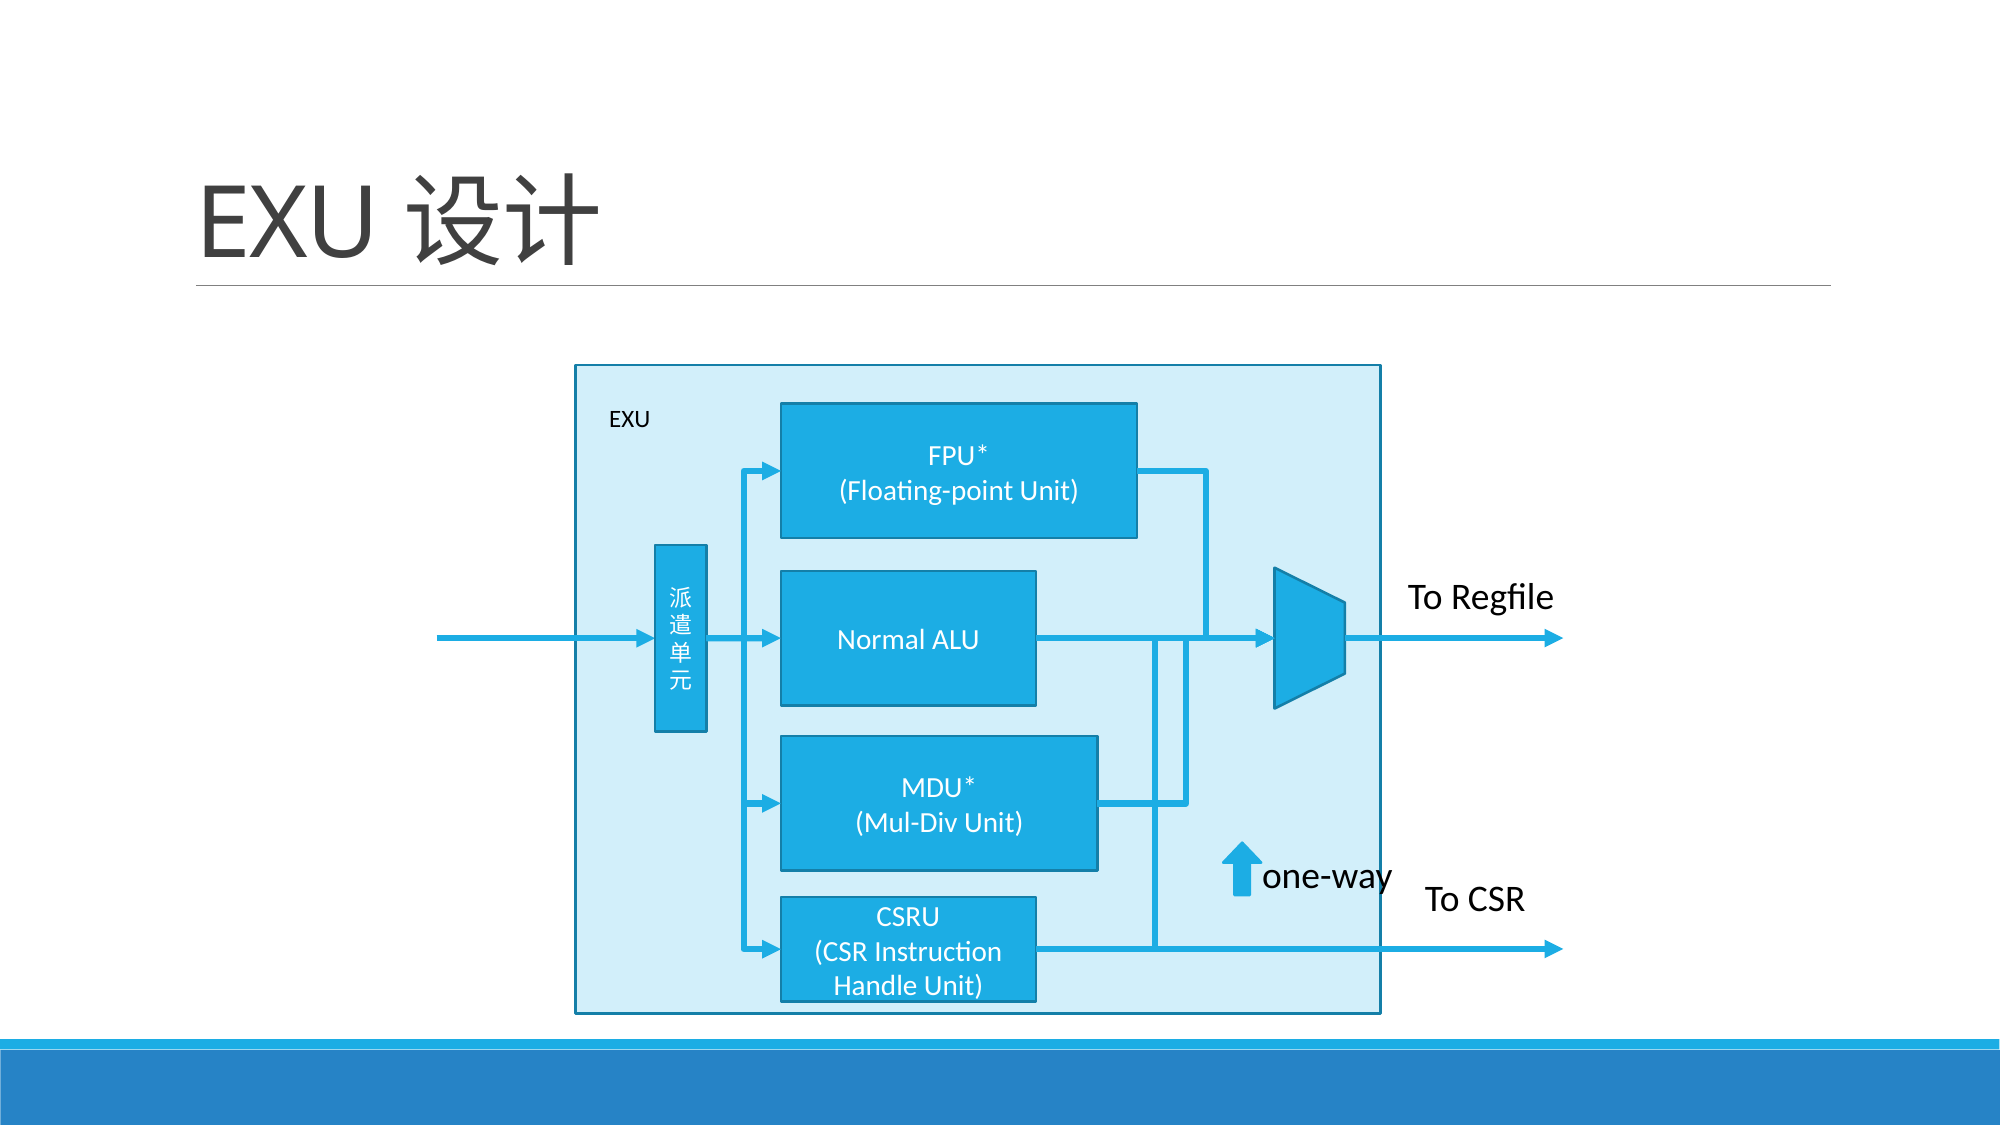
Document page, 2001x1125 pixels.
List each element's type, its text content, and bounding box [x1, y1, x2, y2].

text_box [1035, 637, 1275, 948]
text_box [436, 364, 1564, 1014]
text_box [705, 637, 782, 950]
title EXU设计 [180, 47, 1830, 285]
